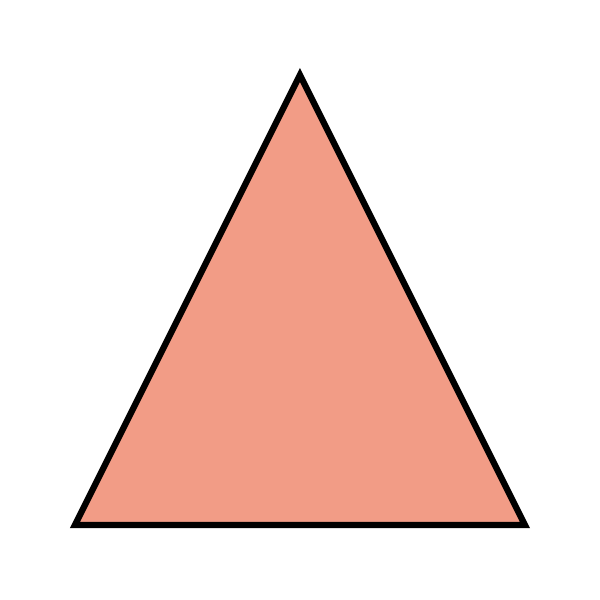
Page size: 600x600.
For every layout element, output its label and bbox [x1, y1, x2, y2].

text_box [73, 72, 527, 526]
